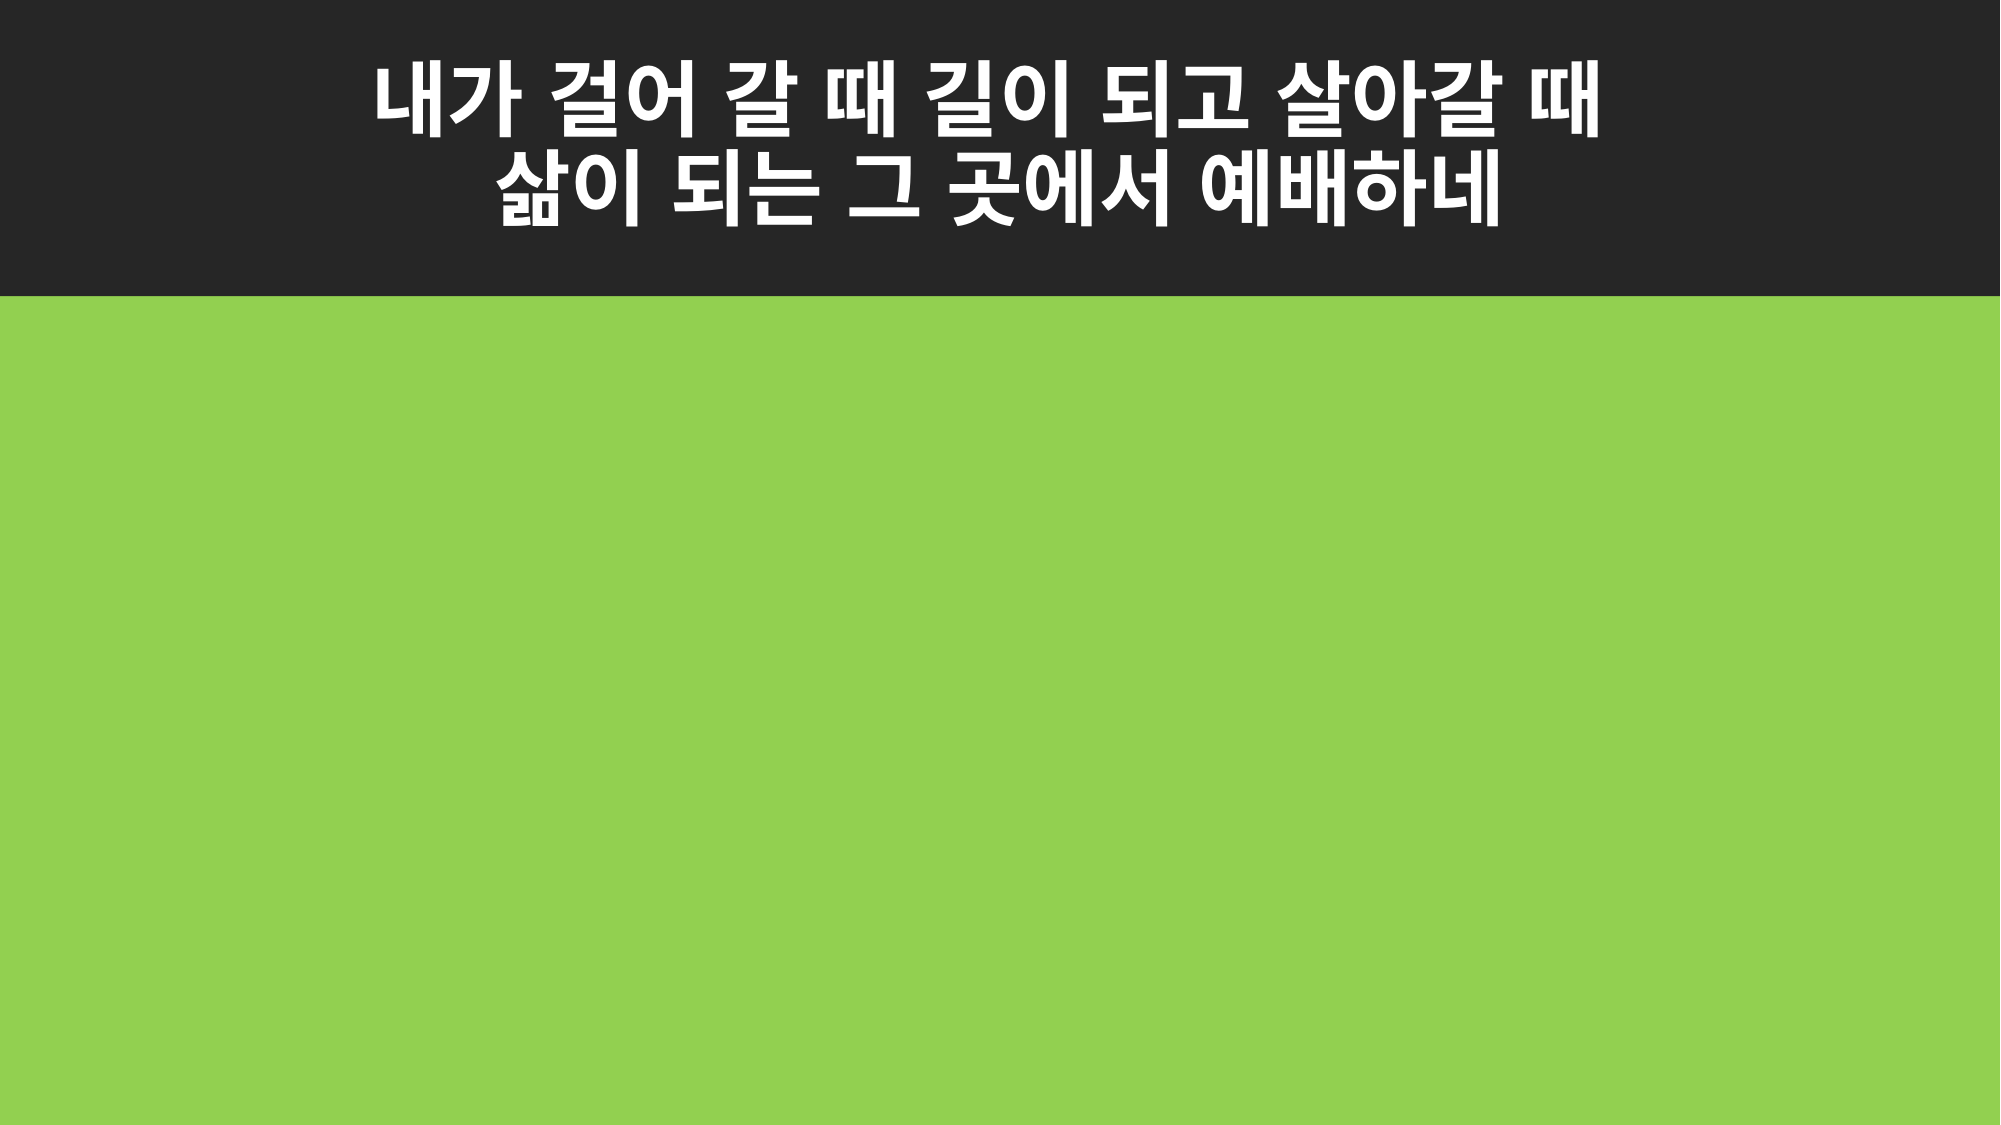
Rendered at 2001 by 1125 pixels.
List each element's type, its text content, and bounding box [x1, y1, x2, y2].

title 내가 걸어 갈 때 길이 되고 살아갈 때 삶이 되는 그 곳에서 예배하네 [0, 0, 2000, 297]
